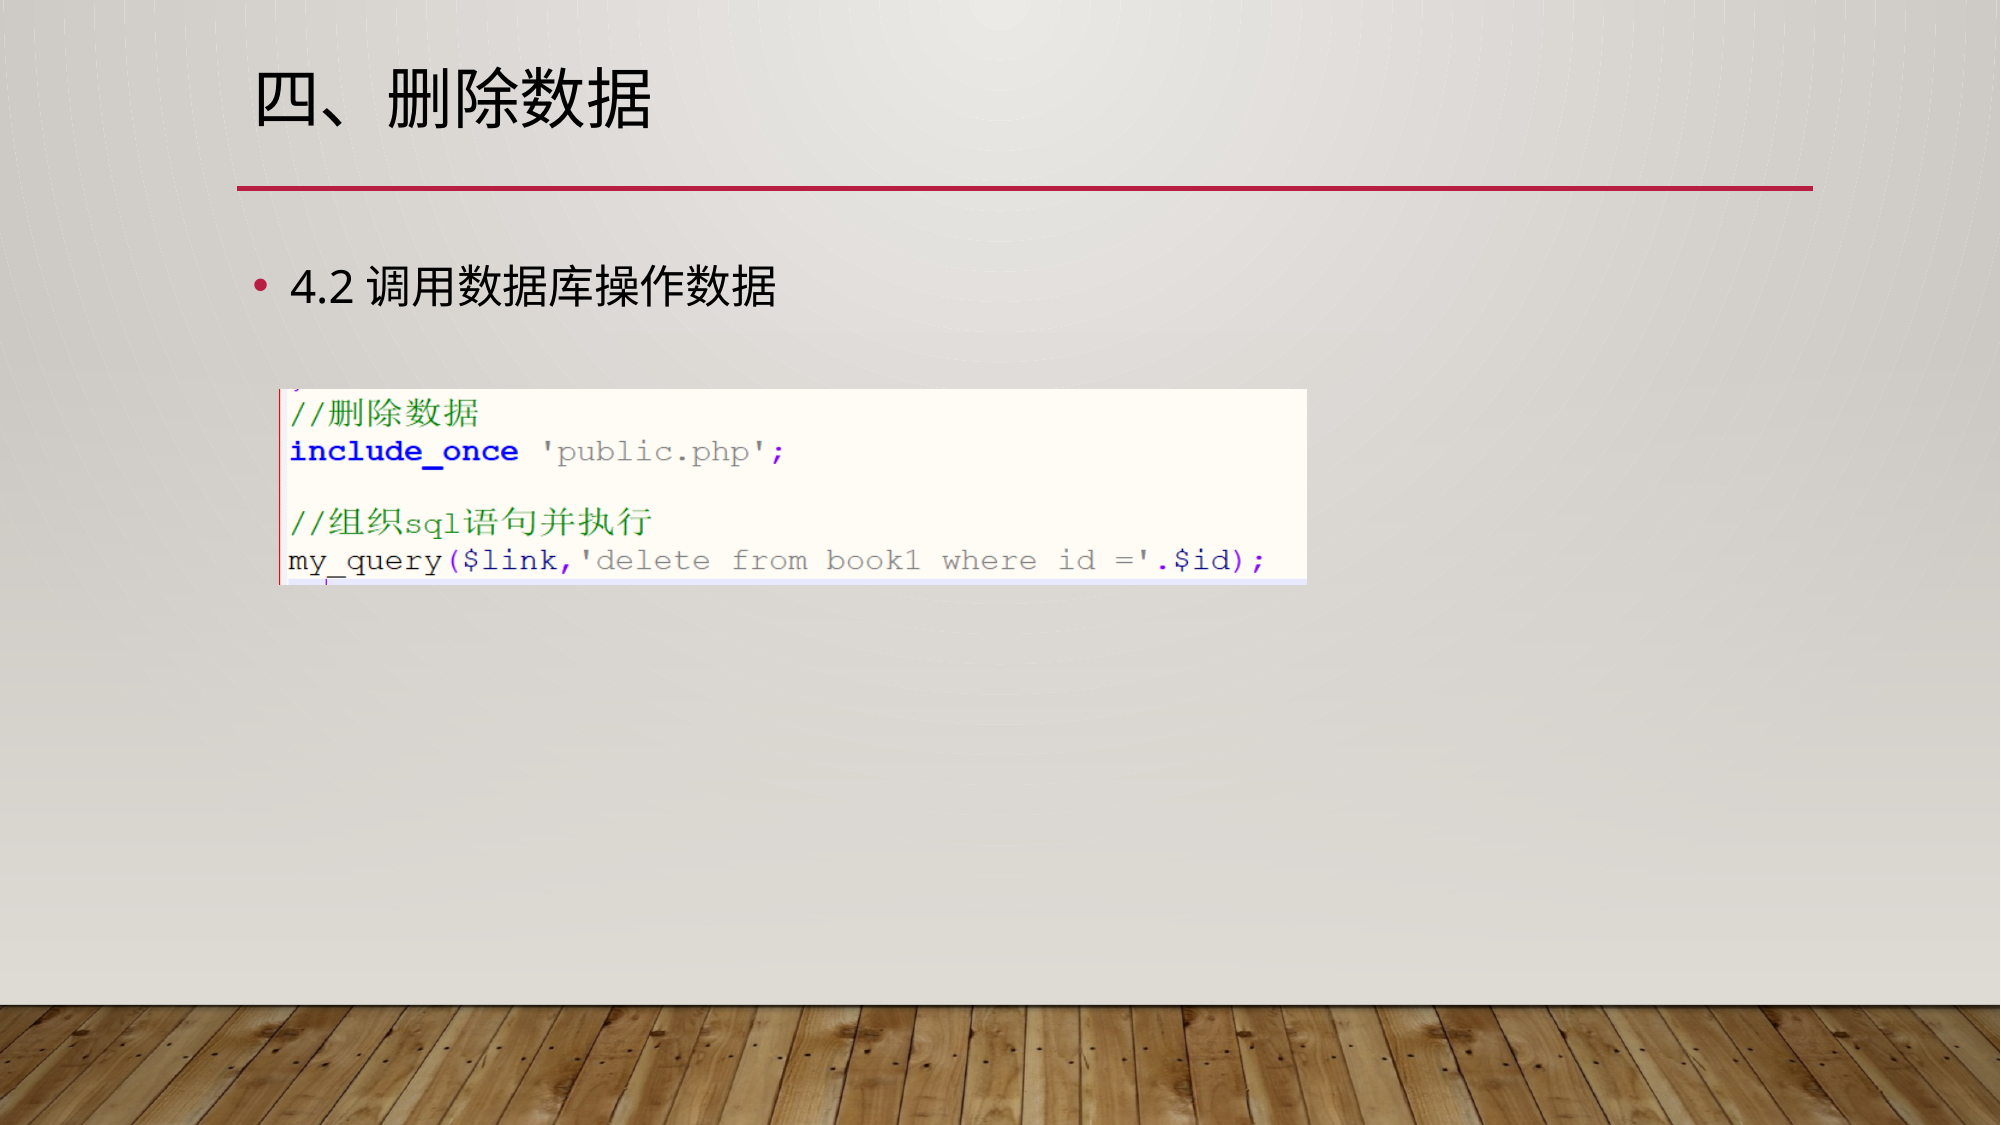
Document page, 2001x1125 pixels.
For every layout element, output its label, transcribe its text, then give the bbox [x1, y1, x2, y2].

list 4.2调用数据库操作数据 [237, 238, 1813, 931]
picture [0, 1005, 2000, 1125]
title 四、删除数据 [238, 58, 1814, 231]
picture [279, 389, 1308, 585]
